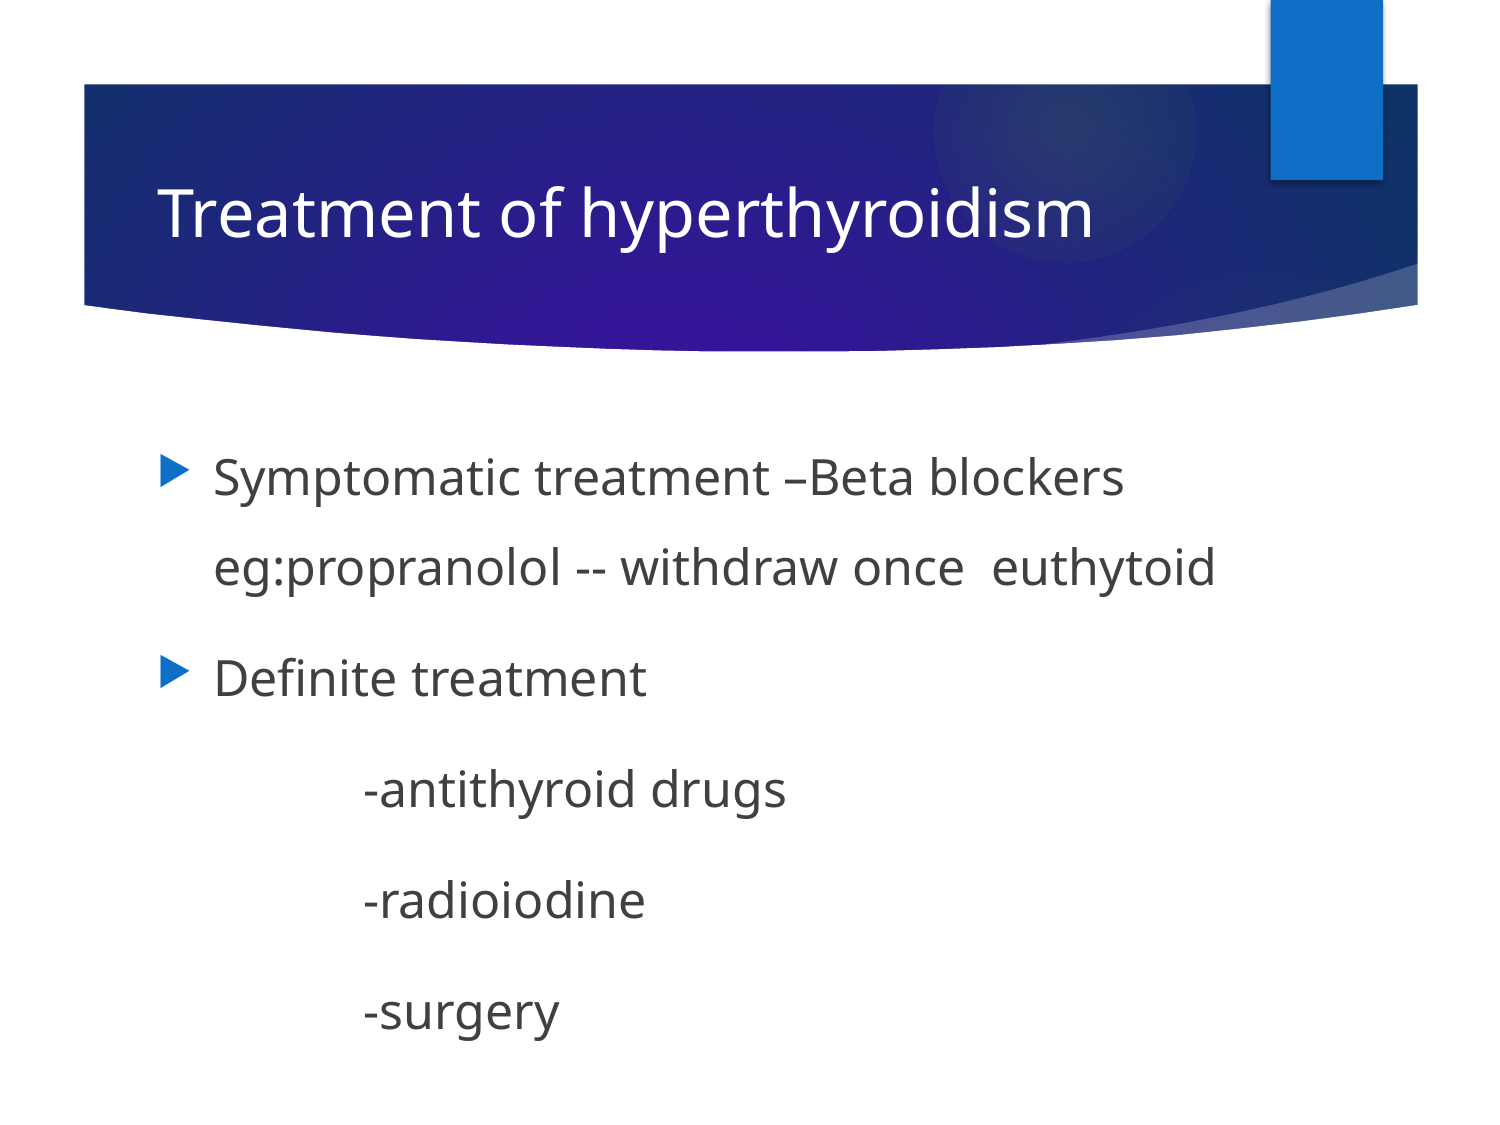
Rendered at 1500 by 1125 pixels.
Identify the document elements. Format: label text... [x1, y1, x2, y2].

list Symptomatic treatment –Beta blockers eg:propranolol -- withdraw once euthytoid Definite treatment -antithyroid drugs -radioiodine -surgery [141, 408, 1388, 1088]
title Treatment of hyperthyroidism [142, 152, 1183, 269]
